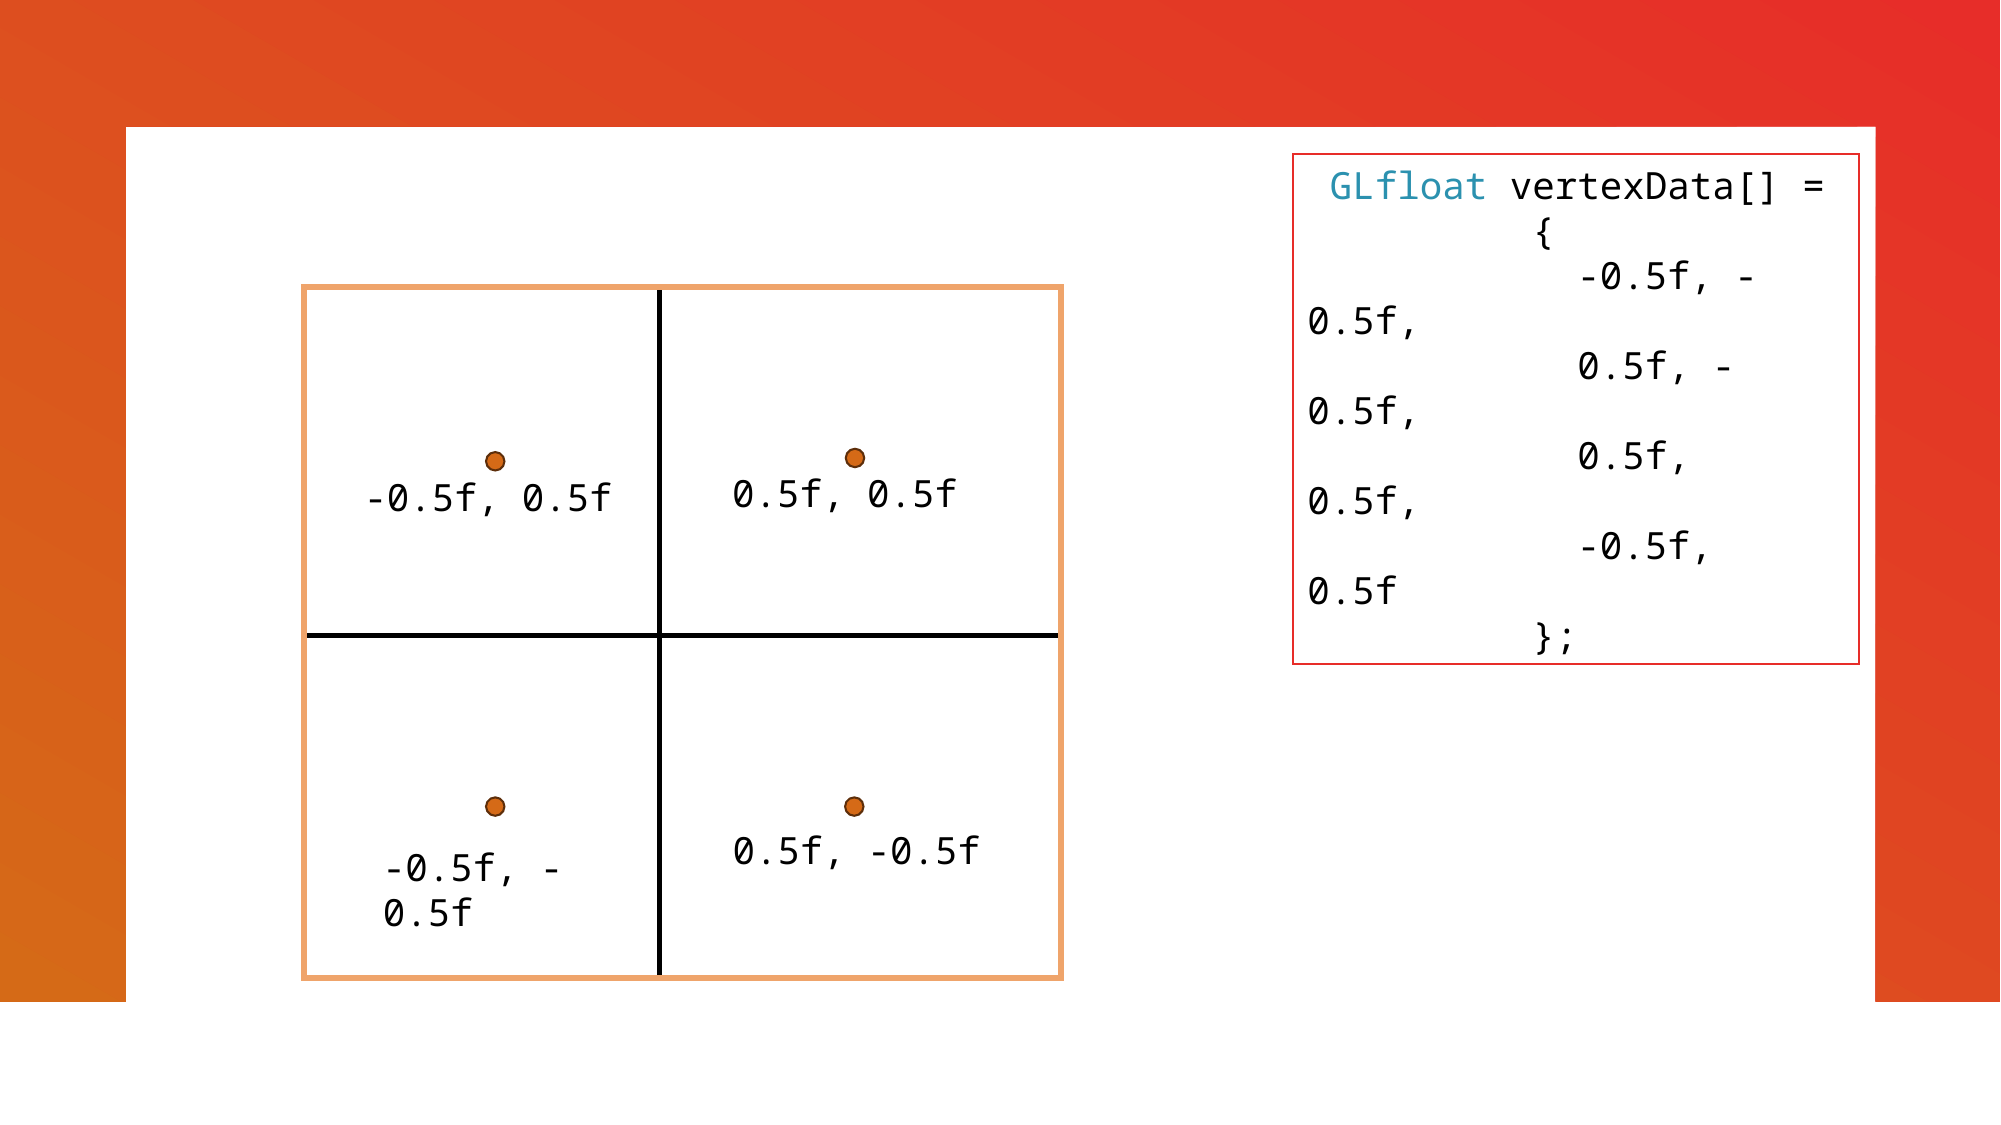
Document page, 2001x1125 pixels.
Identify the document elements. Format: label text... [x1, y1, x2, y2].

text_box 0.5f, -0.5f [717, 819, 1010, 880]
text_box -0.5f, 0.5f [349, 466, 641, 527]
text_box 0.5f, 0.5f [717, 462, 1009, 523]
text_box GLfloat vertexData[] = { -0.5f, -0.5f, 0.5f, -0.5f, 0.5f, 0.5f, -0.5f, 0.5f }; [1292, 153, 1860, 665]
text_box [303, 286, 1062, 979]
text_box -0.5f, -0.5f [368, 836, 659, 941]
